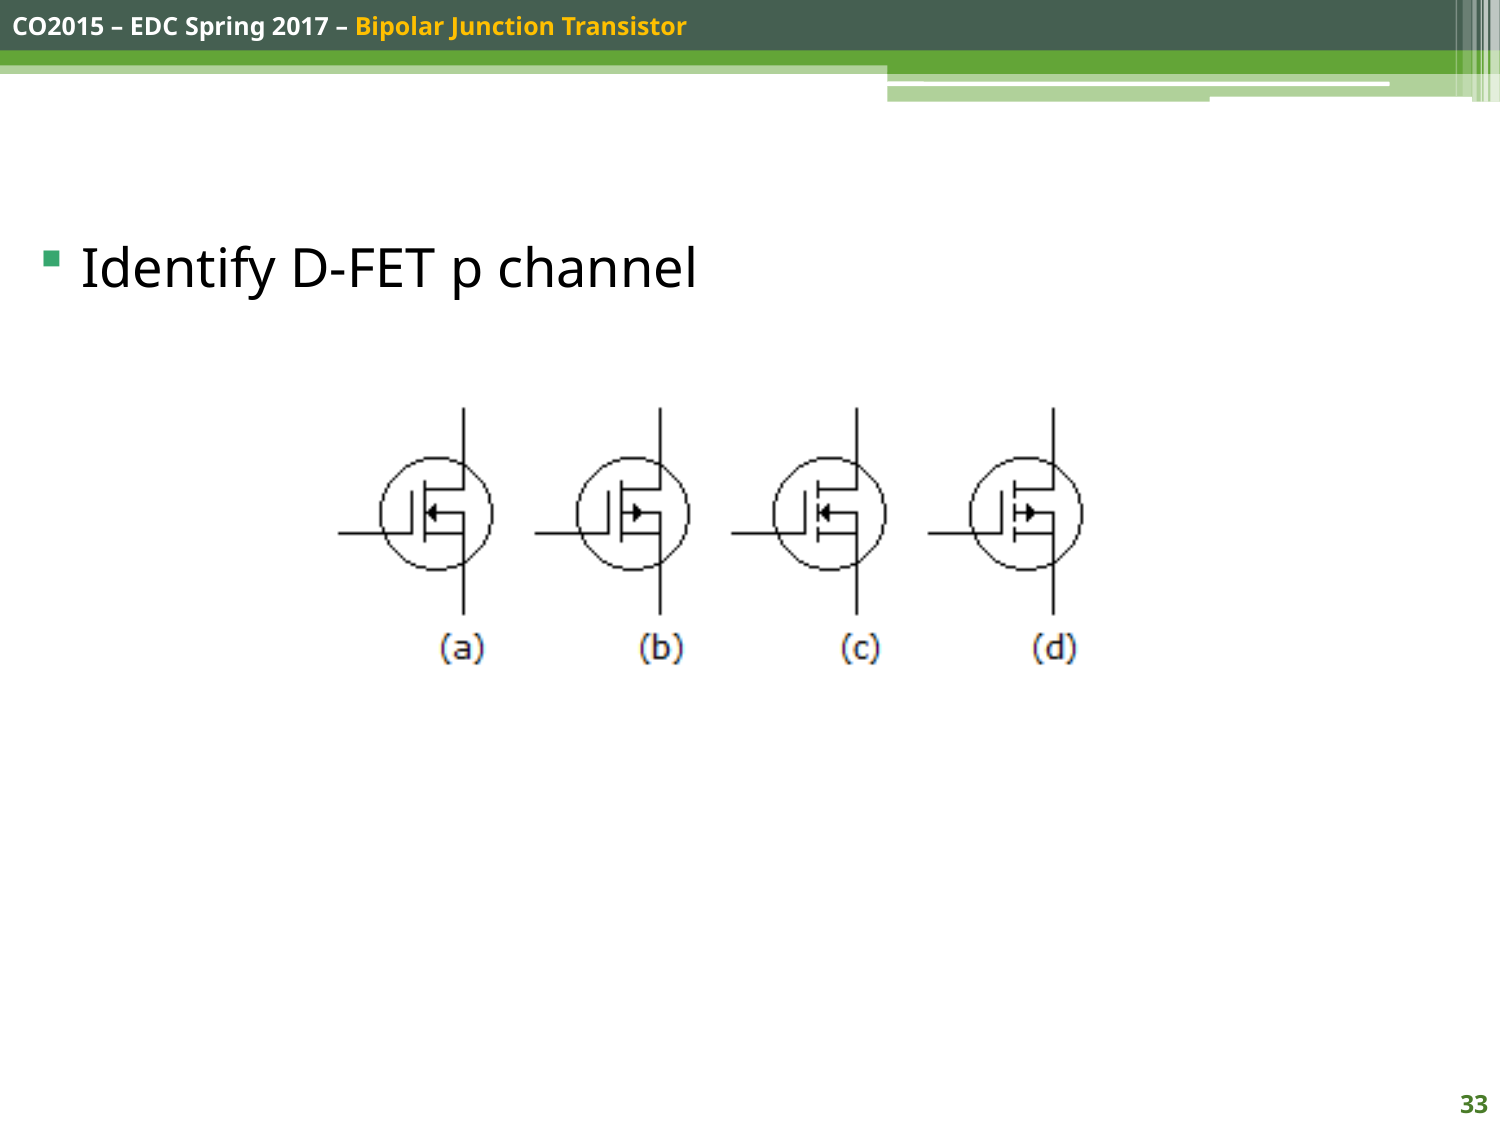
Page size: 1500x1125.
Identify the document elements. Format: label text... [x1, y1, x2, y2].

list Identify D-FET p channel [6, 225, 1485, 1079]
picture [326, 380, 1102, 691]
